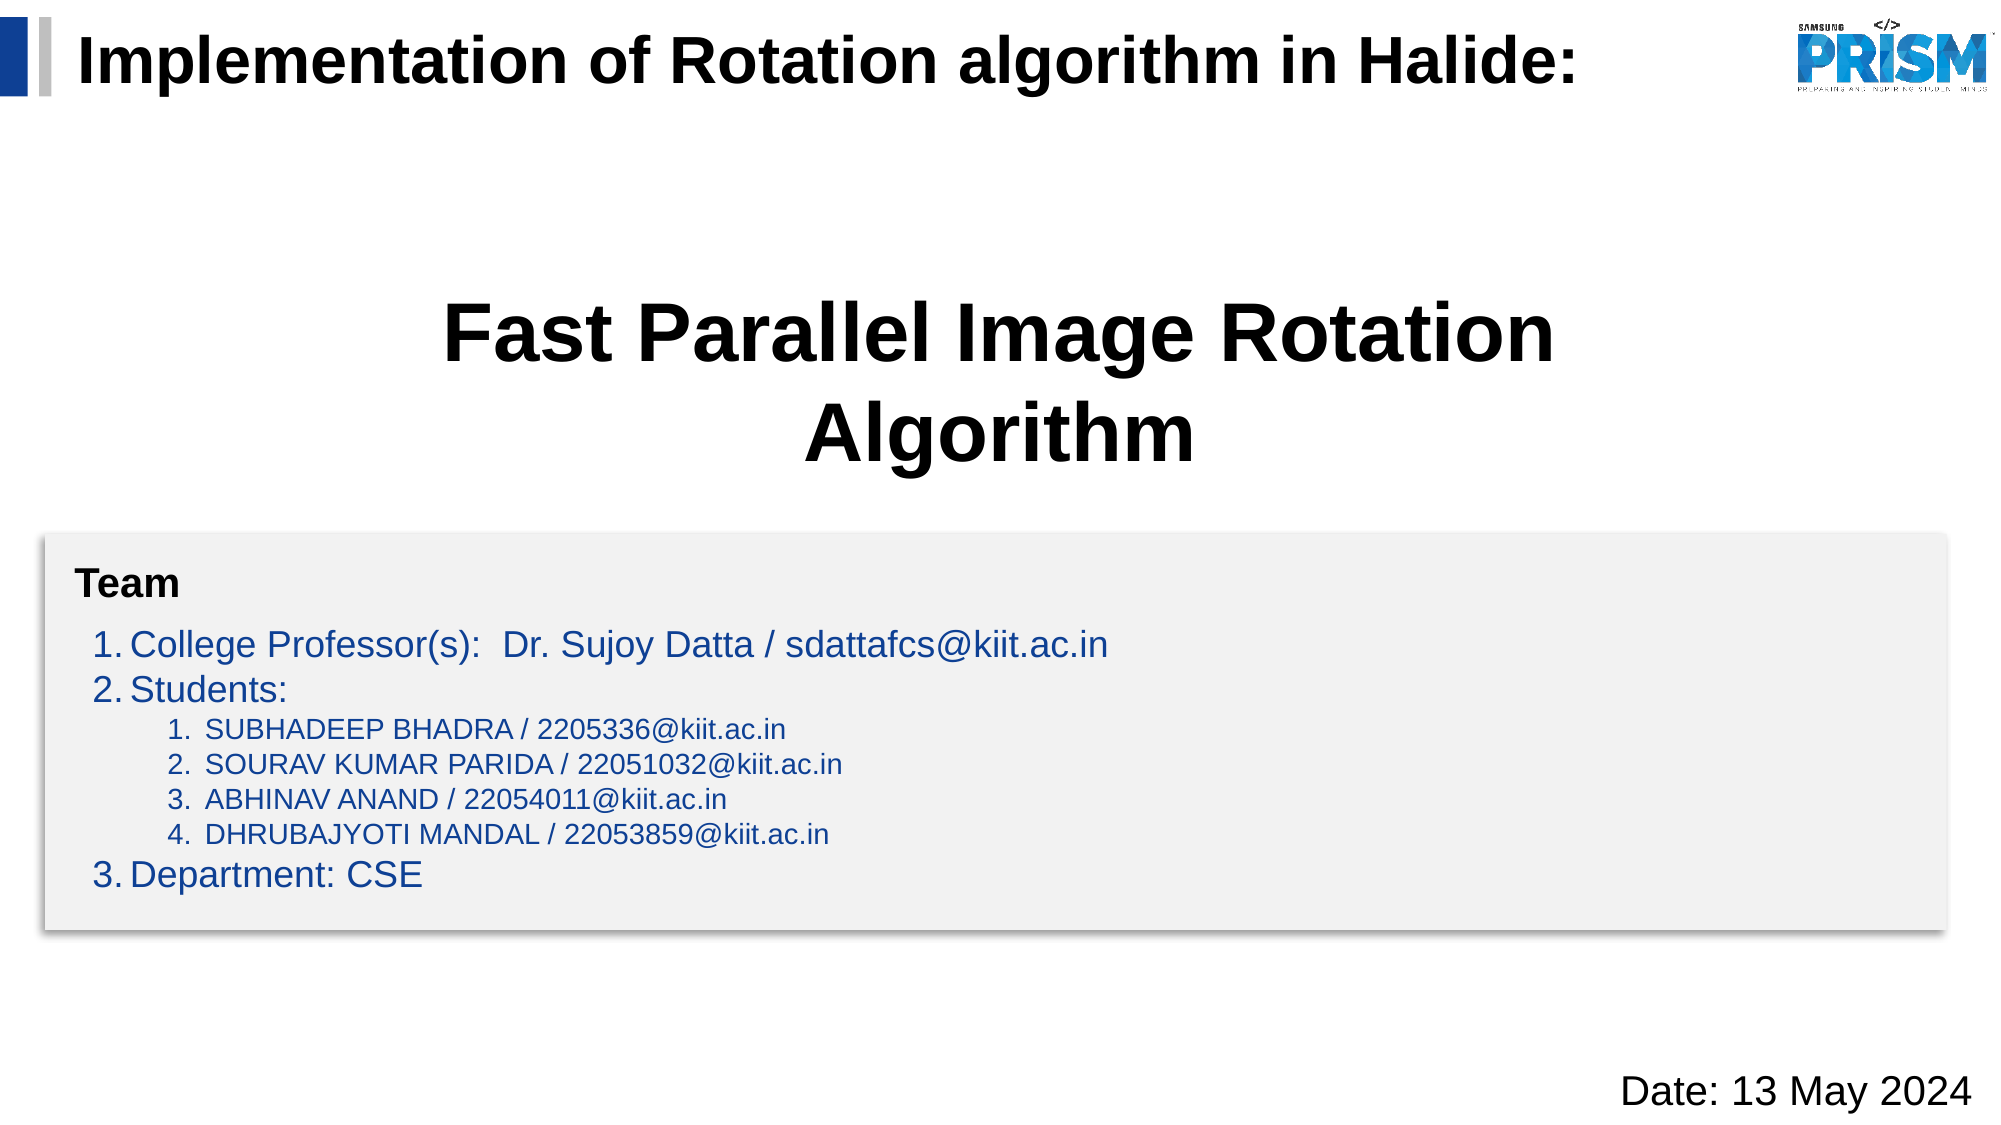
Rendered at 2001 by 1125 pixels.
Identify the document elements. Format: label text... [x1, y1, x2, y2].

text_box [39, 17, 52, 97]
text_box Team [59, 548, 329, 614]
text_box [45, 533, 1947, 930]
text_box Fast Parallel Image Rotation Algorithm [228, 270, 1772, 486]
text_box College Professor(s): Dr. Sujoy Datta / sdattafcs@kiit.ac.in Students: SUBHADEEP BHADRA / 2205336@kiit.ac.in SOURAV KUMAR PARIDA / 22051032@kiit.ac.in ABHINAV ANAND / 22054011@kiit.ac.in DHRUBAJYOTI MANDAL / 22053859@kiit.ac.in Department: CSE [77, 612, 1865, 903]
text_box [0, 17, 28, 97]
picture [1794, 16, 2000, 96]
text_box Implementation of Rotation algorithm in Halide: [62, 9, 1605, 105]
text_box Date: 13 May 2024 [1605, 1056, 2000, 1122]
